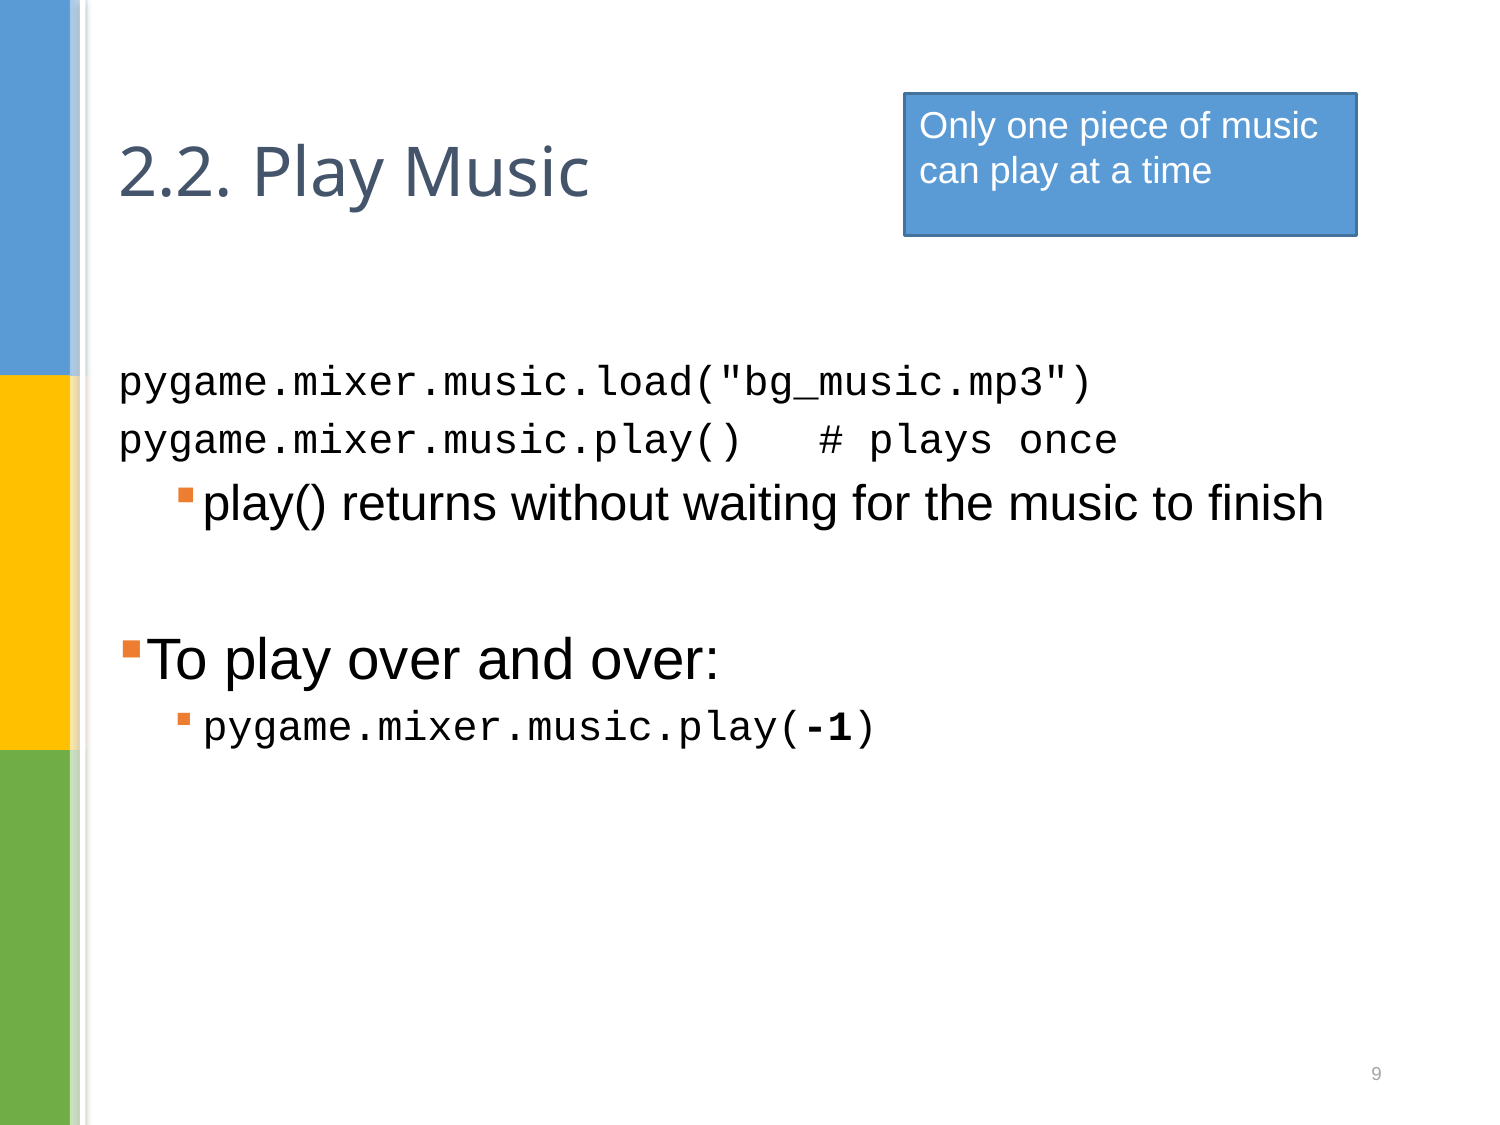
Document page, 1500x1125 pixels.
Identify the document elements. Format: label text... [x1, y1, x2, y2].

text_box Only one piece of music can play at a time [903, 92, 1358, 237]
title 2.2. Play Music [103, 59, 1397, 278]
list pygame.mixer.music.load("bg_music.mp3") pygame.mixer.music.play() # plays once play() returns without waiting for the music to finish To play over and over: pygame.mixer.music.play(-1) [103, 352, 1397, 1014]
slide_number 9 [993, 1042, 1397, 1103]
